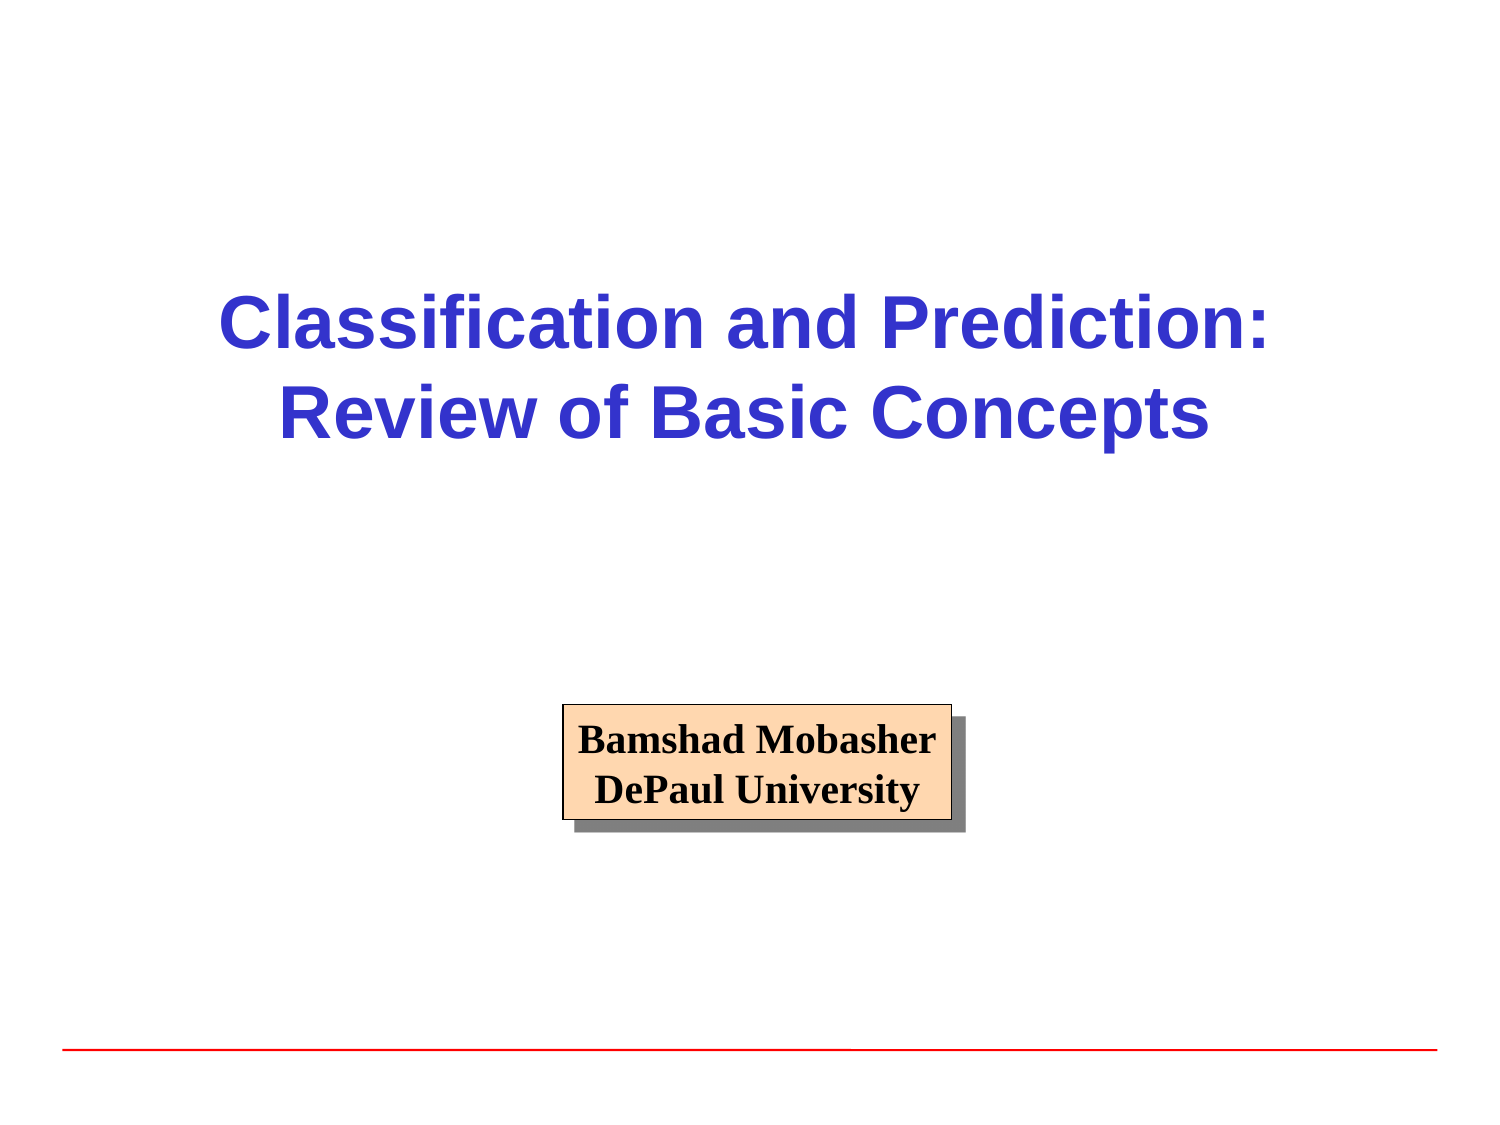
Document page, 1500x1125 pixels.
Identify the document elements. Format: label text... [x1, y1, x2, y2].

title Classification and Prediction: Review of Basic Concepts [108, 155, 1384, 572]
text_box Bamshad Mobasher DePaul University [563, 704, 952, 820]
